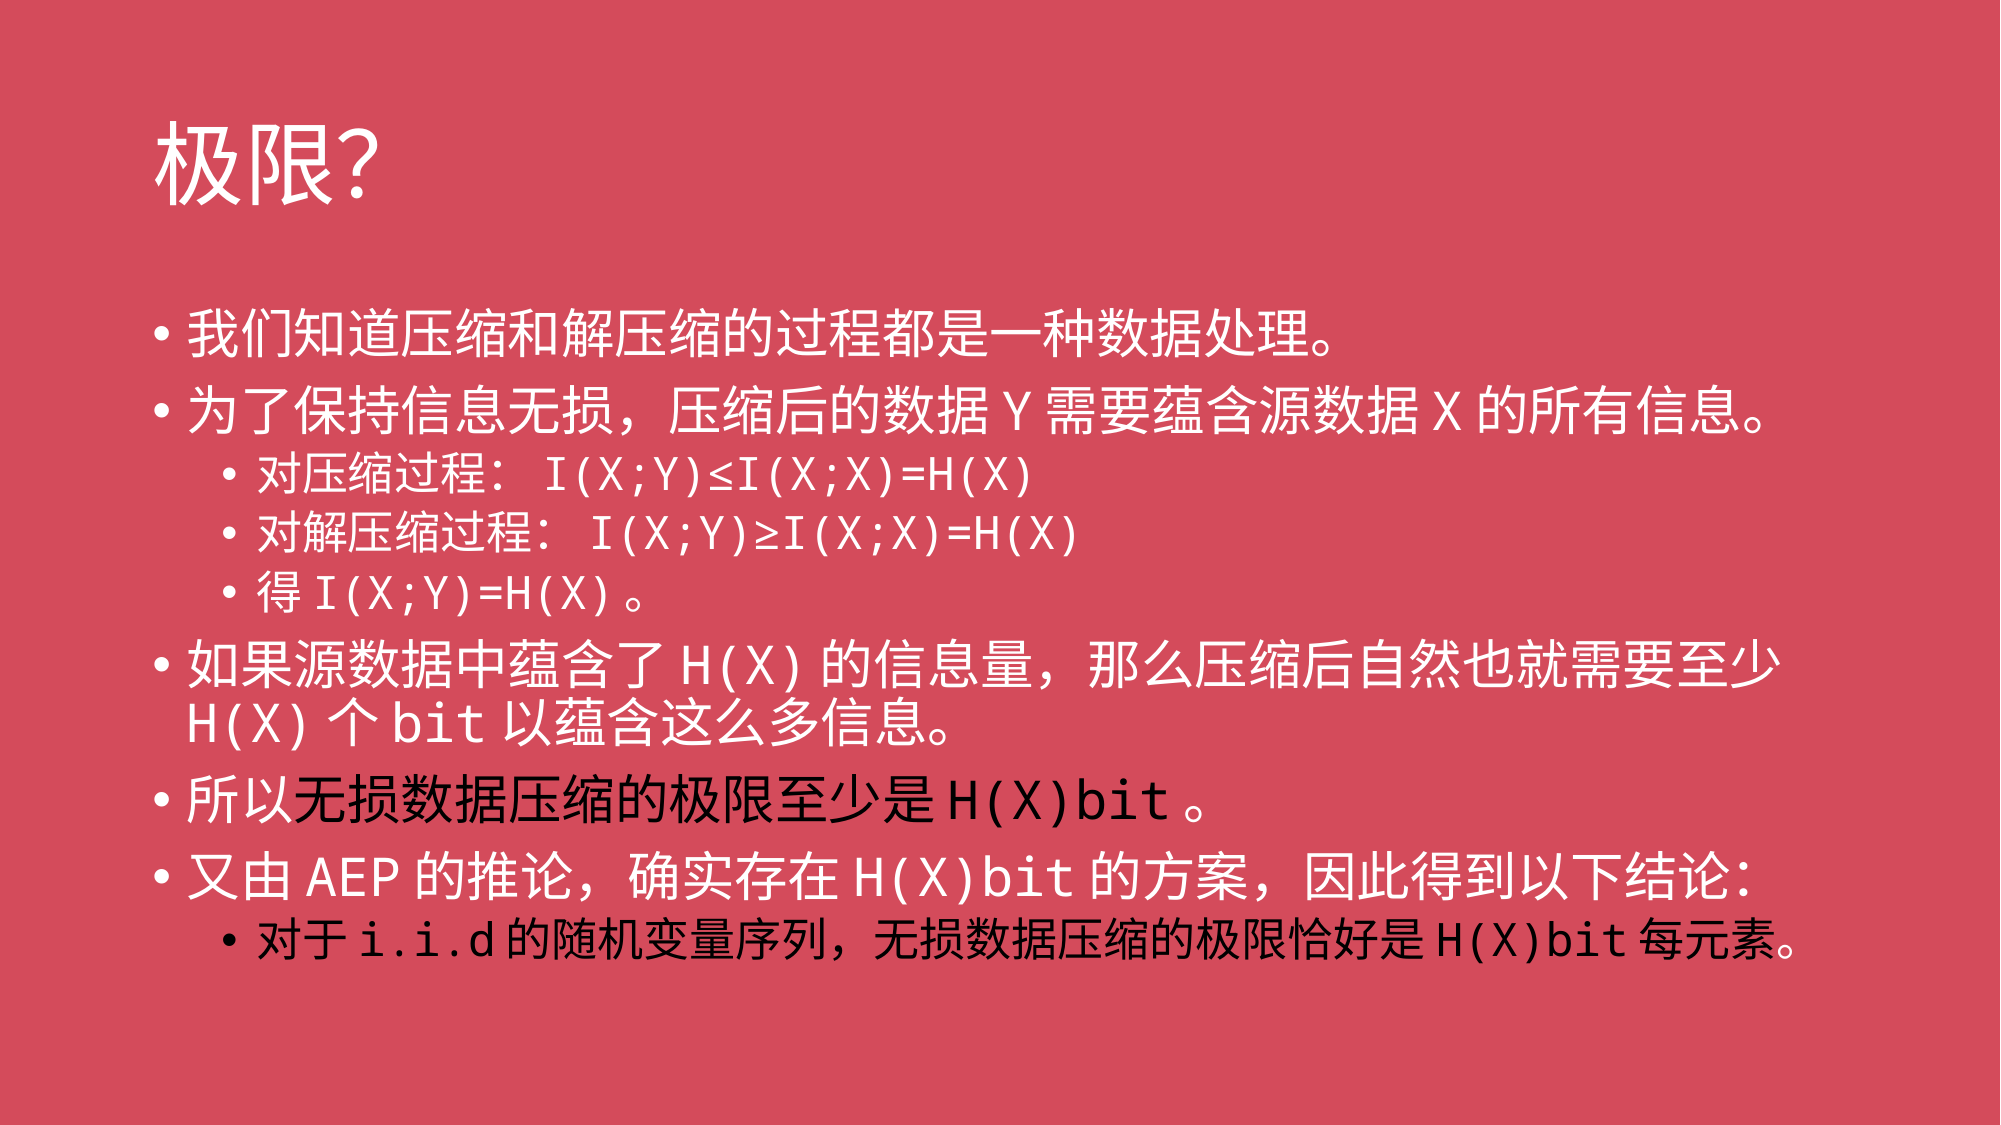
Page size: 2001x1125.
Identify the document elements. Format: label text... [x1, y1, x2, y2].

title 极限？ [137, 59, 1863, 278]
list 我们知道压缩和解压缩的过程都是一种数据处理。 为了保持信息无损，压缩后的数据Y需要蕴含源数据X的所有信息。 对压缩过程：I(X;Y)≤I(X;X)=H(X) 对解压缩过程：I(X;Y)≥I(X;X)=H(X) 得I(X;Y)=H(X)。 如果源数据中蕴含了H(X)的信息量，那么压缩后自然也就需要至少H(X)个bit以蕴含这么多信息。 所以无损数据压缩的极限至少是H(X)bit。 又由AEP的推论，确实存在H(X)bit的方案，因此得到以下结论： 对于i.i.d的随机变量序列，无损数据压缩的极限恰好是H(X)bit每元素。 [137, 299, 1863, 1082]
